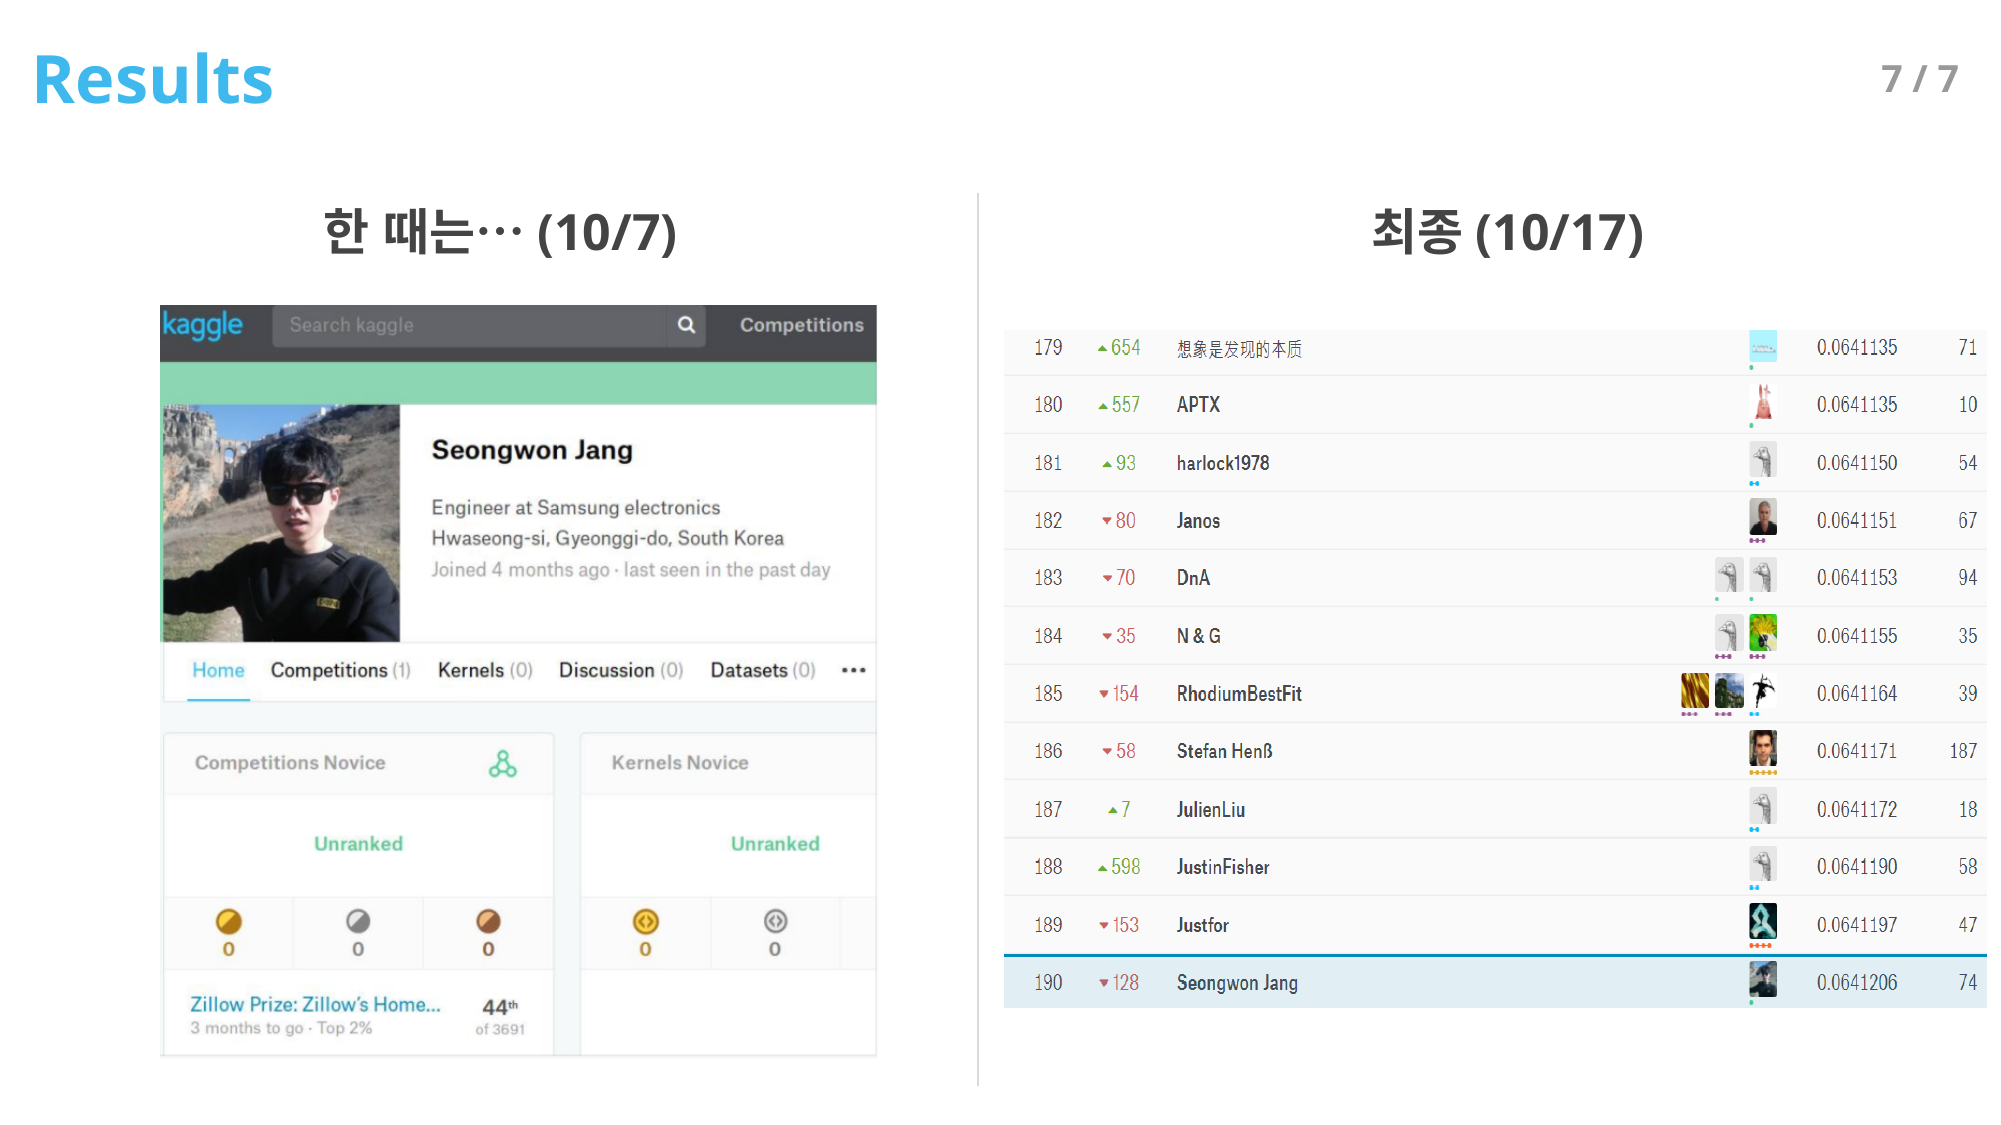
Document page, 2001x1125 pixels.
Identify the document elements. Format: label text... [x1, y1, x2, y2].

picture [160, 305, 881, 1060]
text_box Results [17, 29, 290, 125]
picture [1004, 330, 1987, 953]
text_box 한 때는…(10/7) [106, 193, 895, 268]
picture [1004, 958, 1987, 1008]
text_box 7 / 7 [1866, 47, 1974, 107]
text_box 최종(10/17) [1114, 193, 1903, 268]
